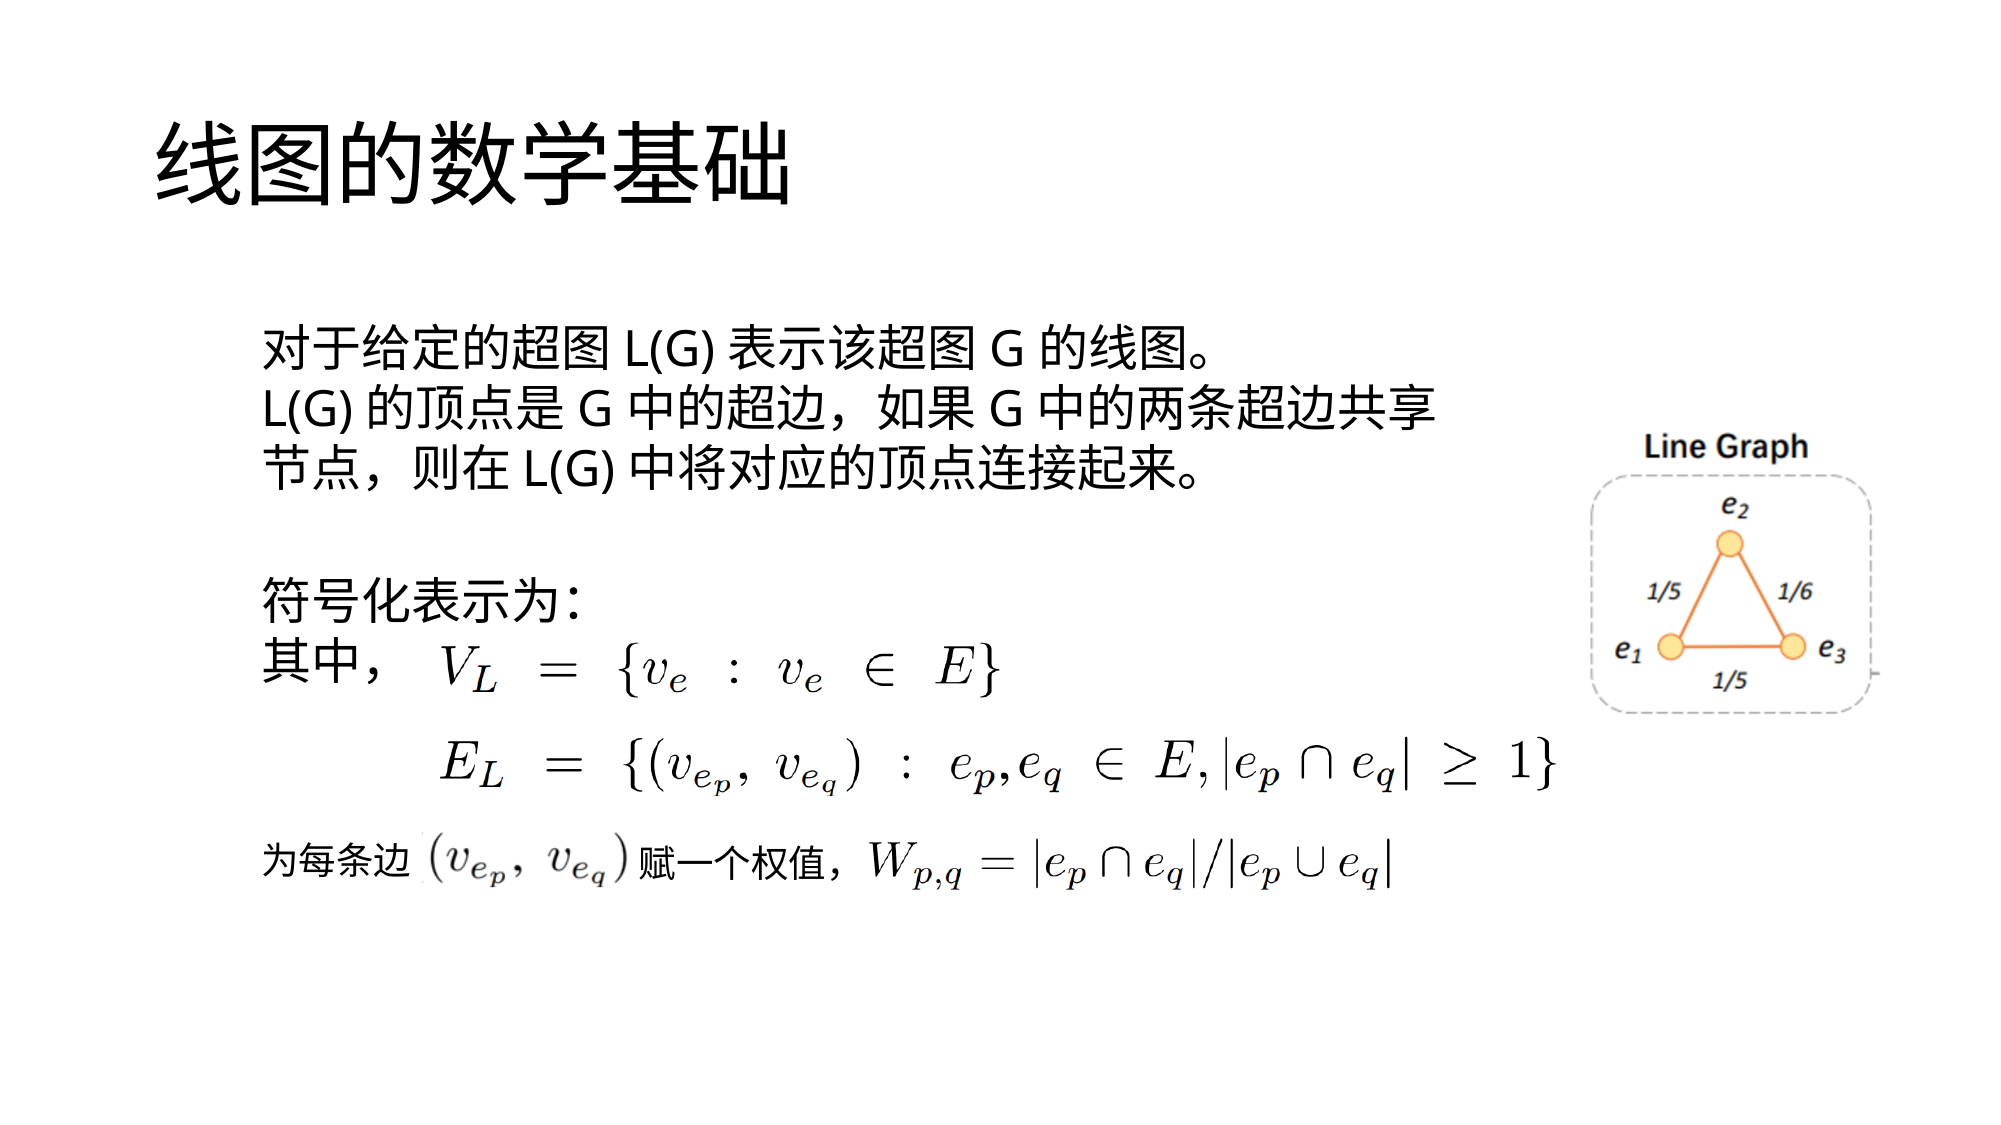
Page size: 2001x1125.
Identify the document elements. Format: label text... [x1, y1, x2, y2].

picture [434, 639, 1000, 702]
title 线图的数学基础 [137, 59, 1863, 278]
picture [1580, 426, 1883, 725]
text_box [246, 825, 1041, 895]
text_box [434, 733, 1556, 796]
picture [864, 838, 1395, 894]
